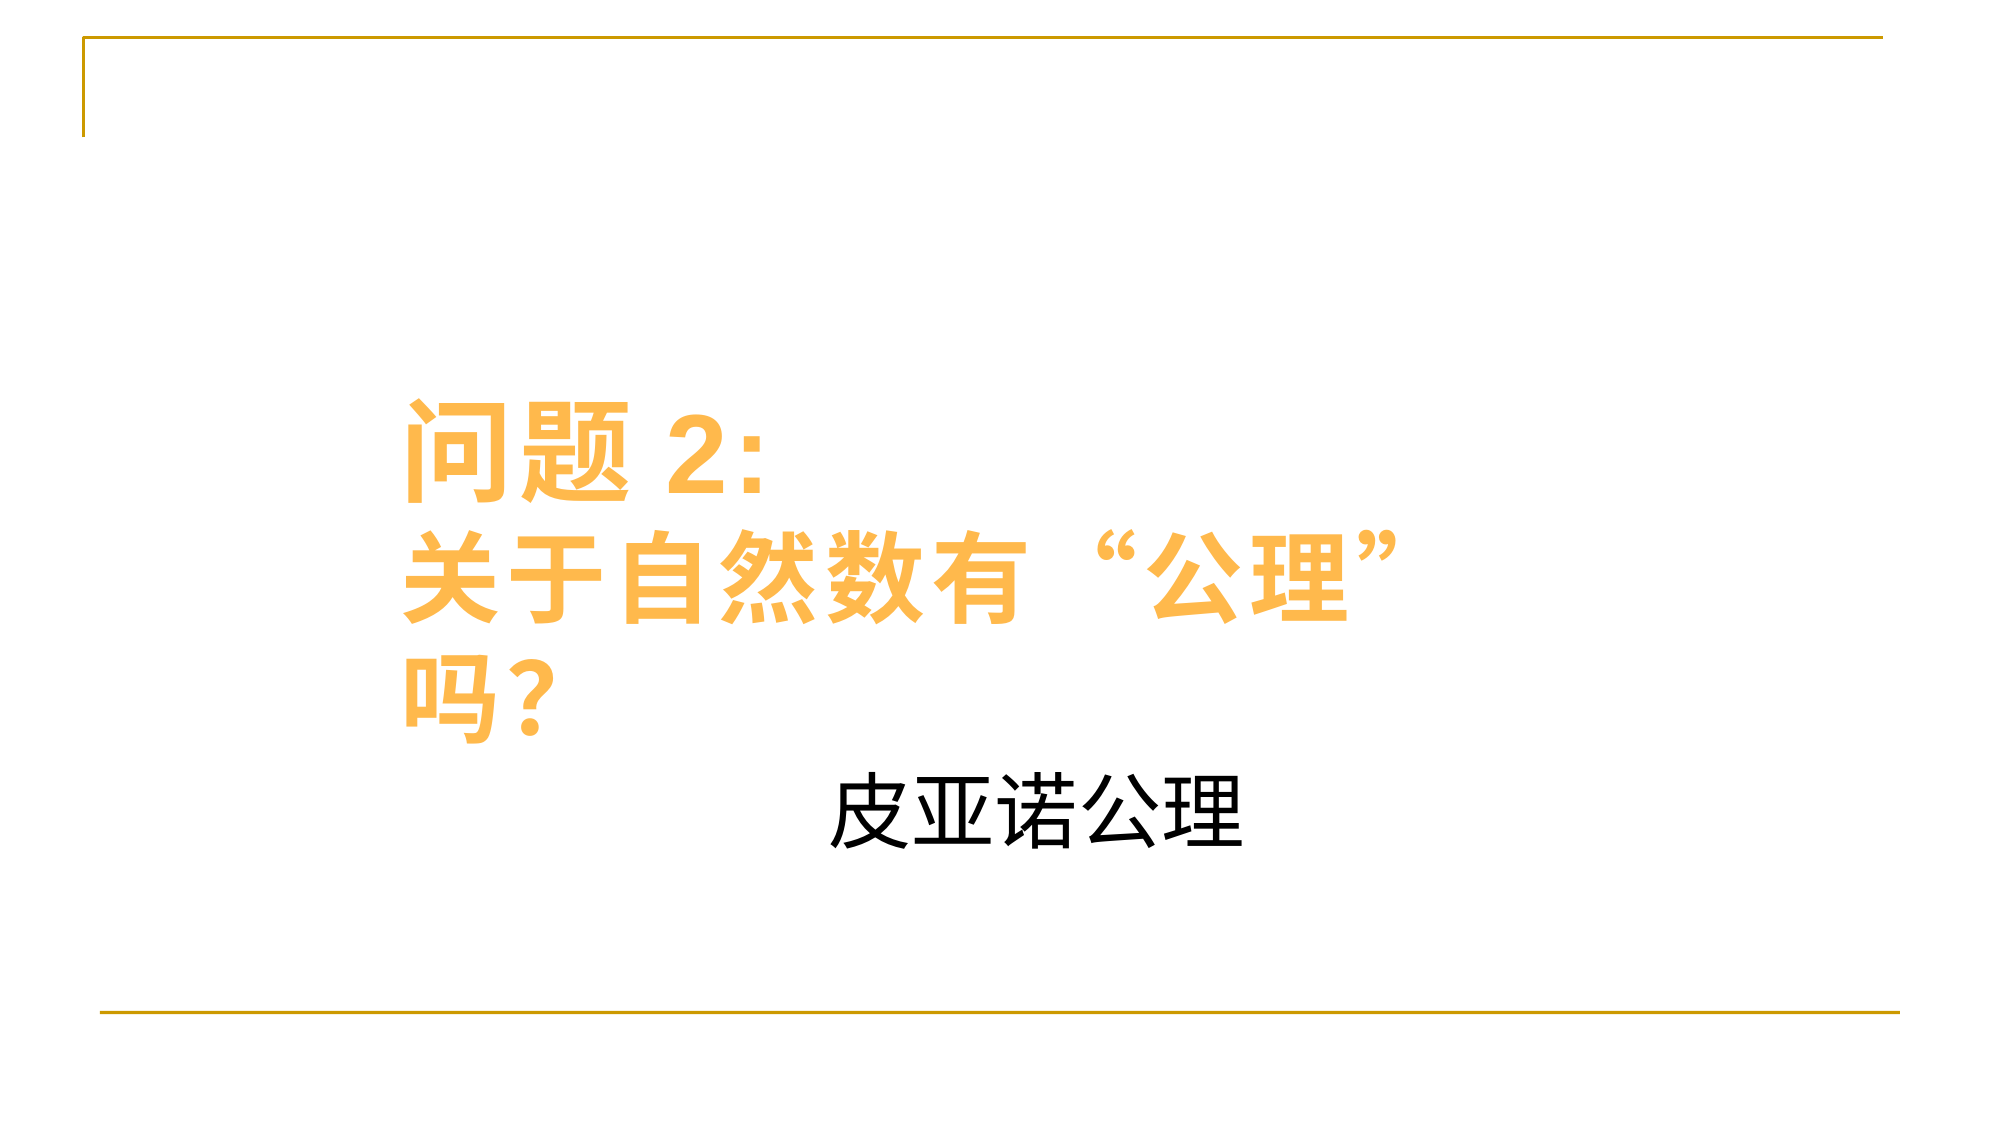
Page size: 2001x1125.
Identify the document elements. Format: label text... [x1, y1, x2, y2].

text_box 皮亚诺公理 [813, 751, 1260, 867]
text_box 问题2: 关于自然数有“公理”吗？ [385, 373, 1603, 764]
